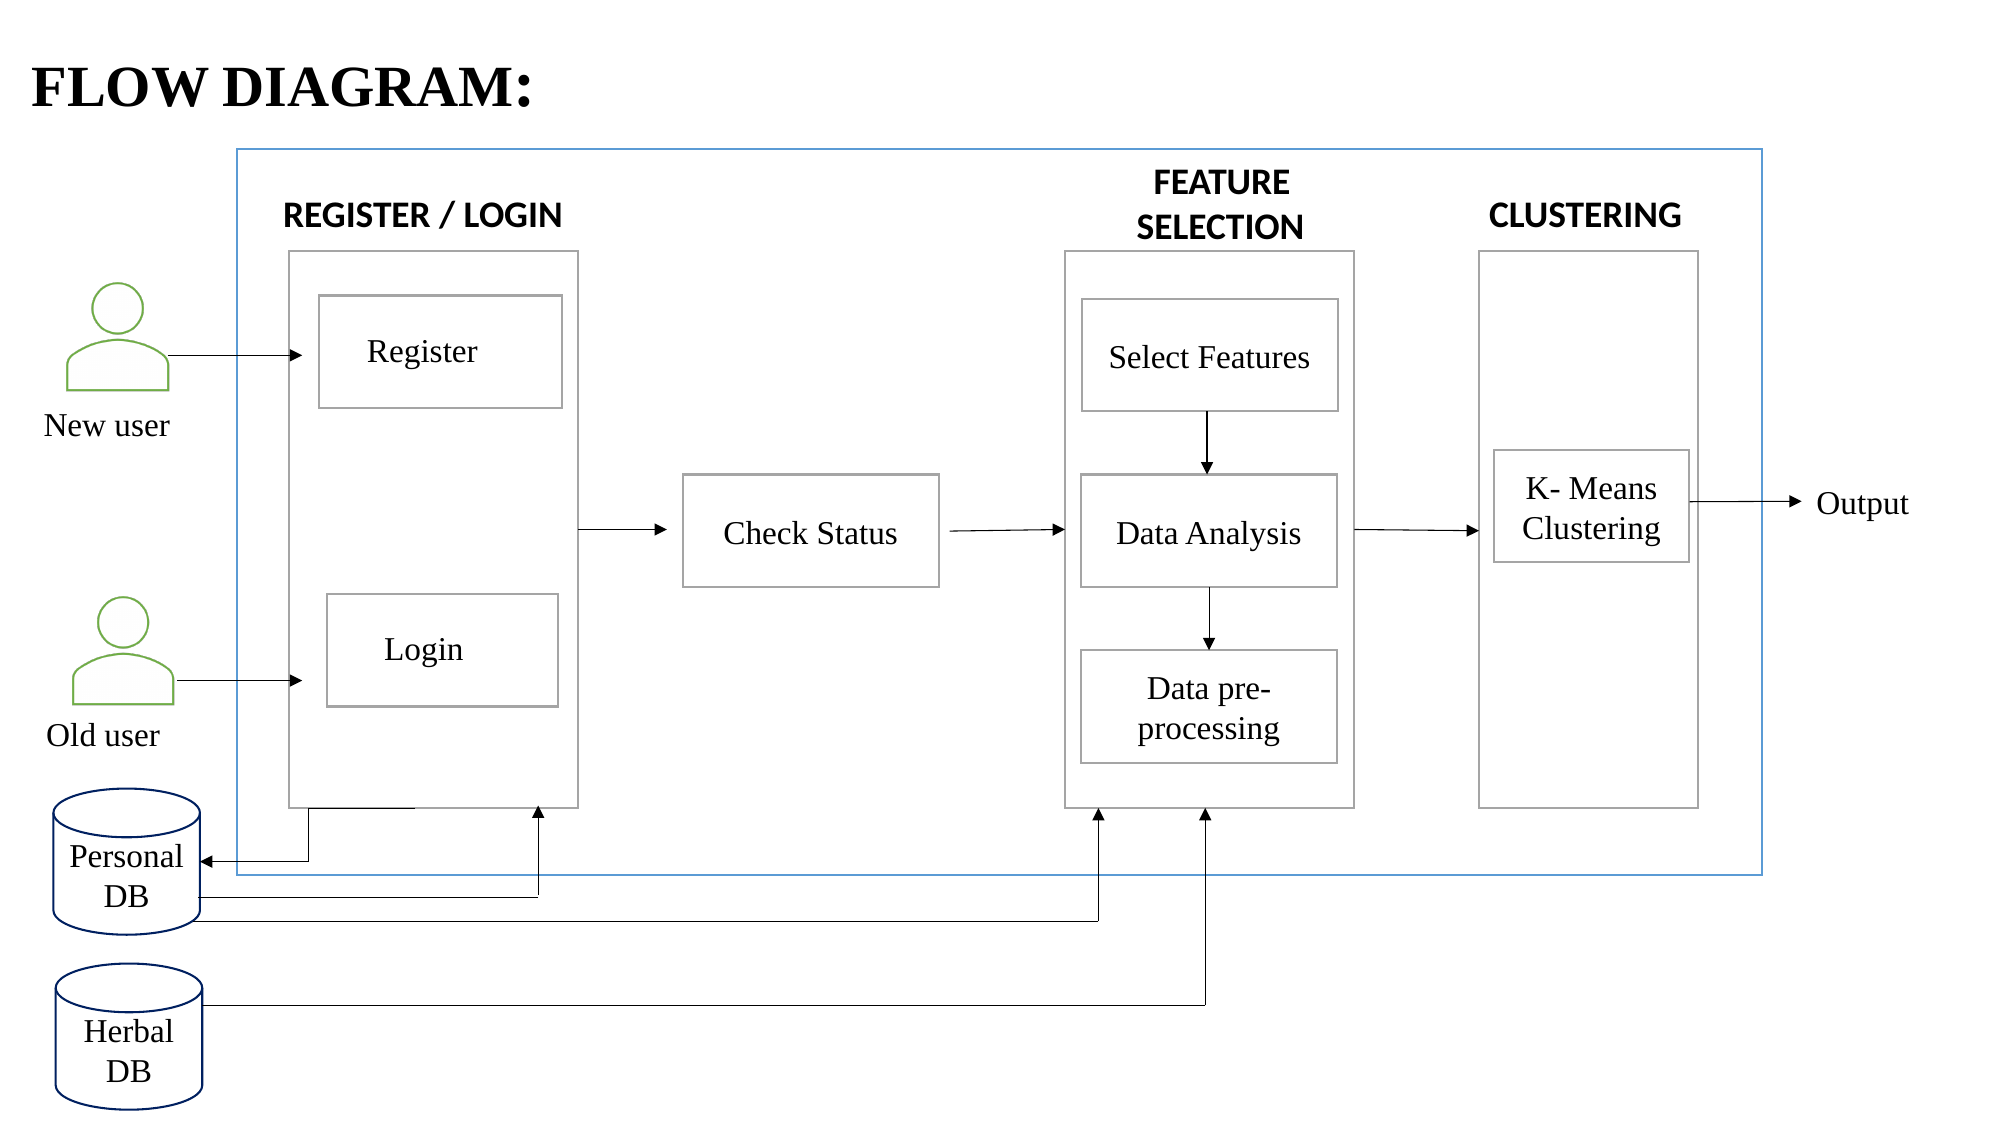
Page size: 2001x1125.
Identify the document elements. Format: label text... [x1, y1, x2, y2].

text_box REGISTER / LOGIN [268, 182, 588, 243]
text_box Herbal DB [54, 962, 204, 1111]
text_box K- Means Clustering [1493, 449, 1690, 563]
text_box Output [1801, 473, 1964, 529]
text_box Personal DB [52, 787, 201, 936]
picture [42, 261, 193, 412]
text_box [199, 808, 416, 862]
text_box [318, 294, 563, 409]
text_box Login [369, 619, 539, 675]
text_box [326, 593, 559, 708]
text_box [1478, 250, 1699, 809]
text_box Register [352, 321, 521, 377]
text_box [1064, 250, 1355, 809]
text_box Select Features [1081, 298, 1339, 412]
text_box New user [28, 395, 218, 451]
text_box [288, 250, 579, 809]
text_box FEATURE SELECTION [1121, 149, 1338, 255]
text_box Check Status [682, 473, 940, 588]
text_box Data Analysis [1080, 473, 1338, 588]
picture [47, 575, 198, 726]
text_box CLUSTERING [1474, 182, 1737, 243]
text_box Data pre-processing [1080, 649, 1338, 764]
text_box Old user [31, 706, 221, 761]
text_box [236, 148, 1763, 876]
text_box FLOW DIAGRAM: [16, 32, 646, 168]
